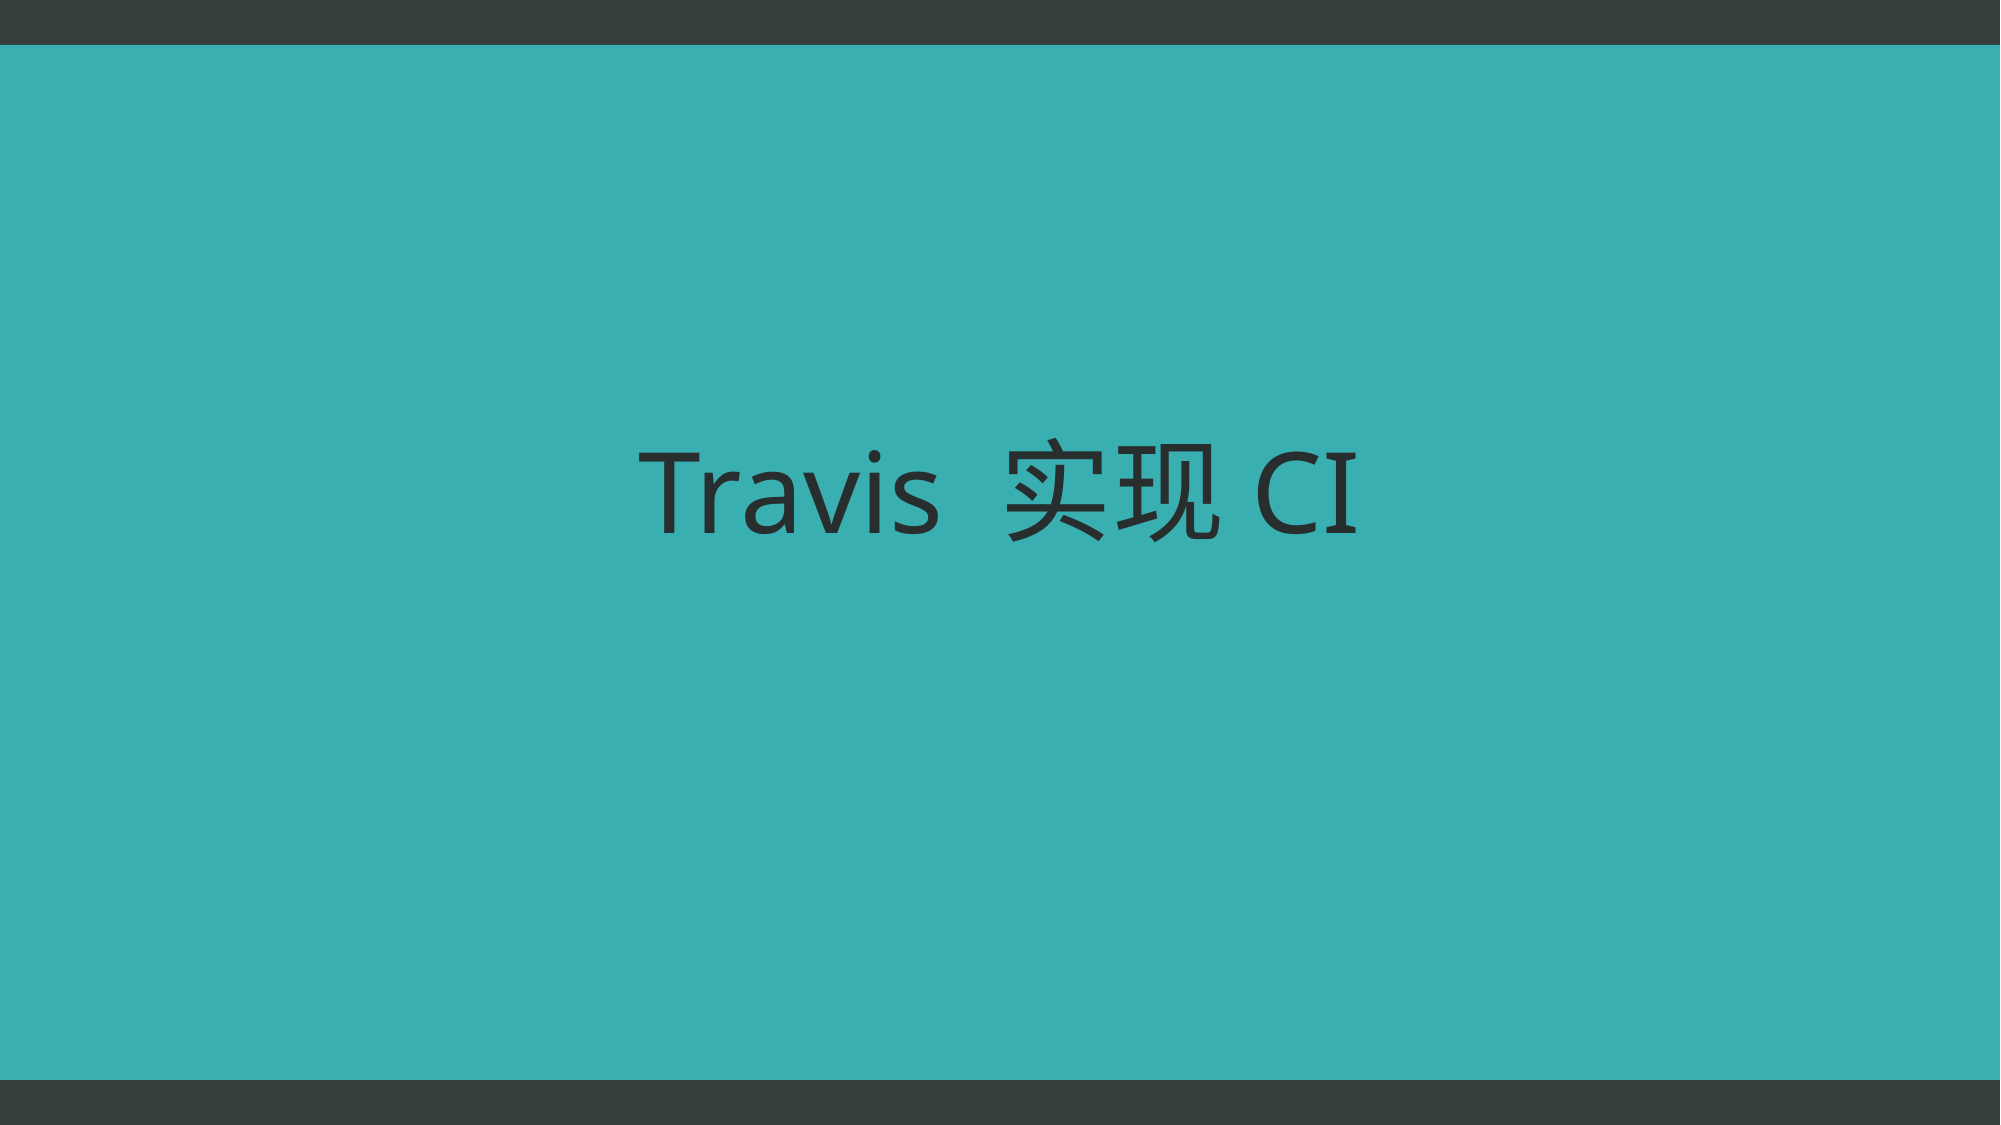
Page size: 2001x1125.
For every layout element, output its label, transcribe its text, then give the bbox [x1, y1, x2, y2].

title Travis 实现CI [212, 178, 1788, 566]
